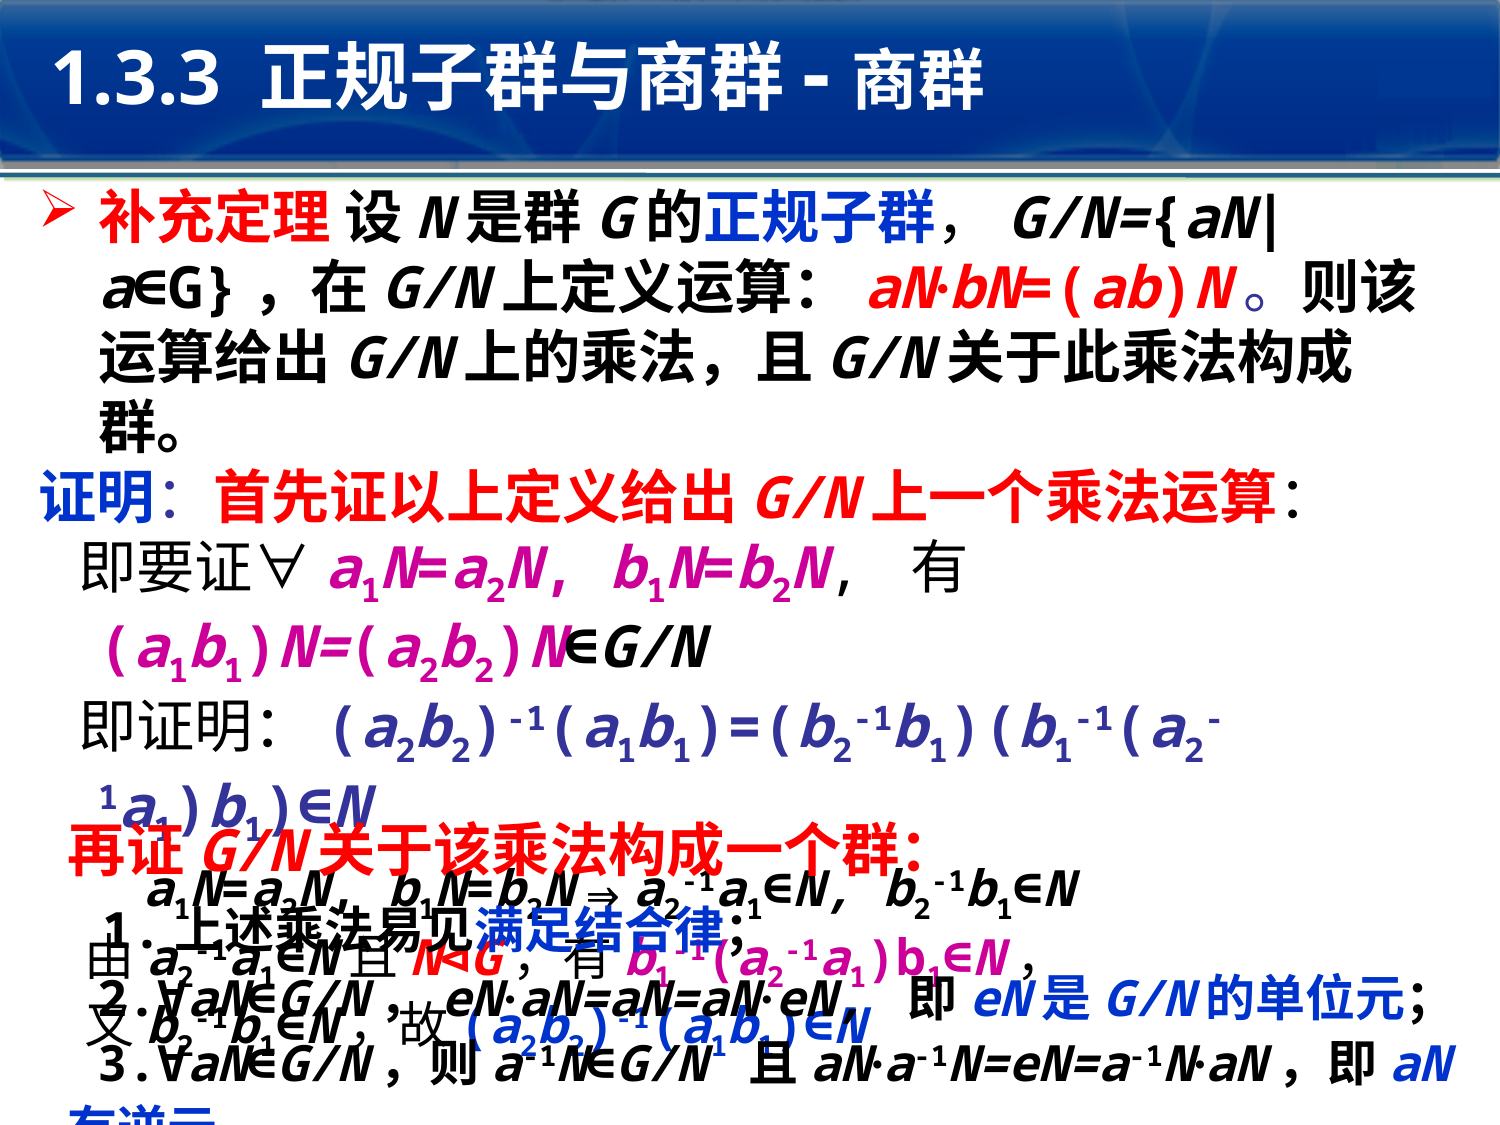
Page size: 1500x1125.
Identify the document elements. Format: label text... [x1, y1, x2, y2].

text_box 1.3.3 正规子群与商群-商群 [35, 0, 1264, 140]
text_box 再证G/N关于该乘法构成一个群： 1.上述乘法易见满足结合律； 2.∀aN∈G/N，eN·aN=aN=aN·eN, 即eN是G/N的单位元； 3.∀aN∈G/N，则a-1N∈G/N 且aN·a-1N=eN=a-1N·aN，即aN有逆元。 [53, 798, 1471, 1125]
text_box 补充定理 设N是群G的正规子群，G/N={aN|a∈G}，在G/N上定义运算：aN·bN=(ab)N。则该运算给出G/N上的乘法，且G/N关于此乘法构成群。 证明：首先证以上定义给出G/N上一个乘法运算： 即要证∀a1N=a2N, b1N=b2N, 有(a1b1)N=(a2b2)N∈G/N 即证明：(a2b2)-1(a1b1)=(b2-1b1)(b1-1(a2-1a1)b1)∈N a1N=a2N, b1N=b2N⇒a2-1a1∈N, b2-1b1∈N 由a2-1a1∈N且N⊲G，有b1-1(a2-1a1)b1∈N， 又b2-1b1∈N，故(a2b2)-1(a1b1)∈N [23, 172, 1471, 835]
